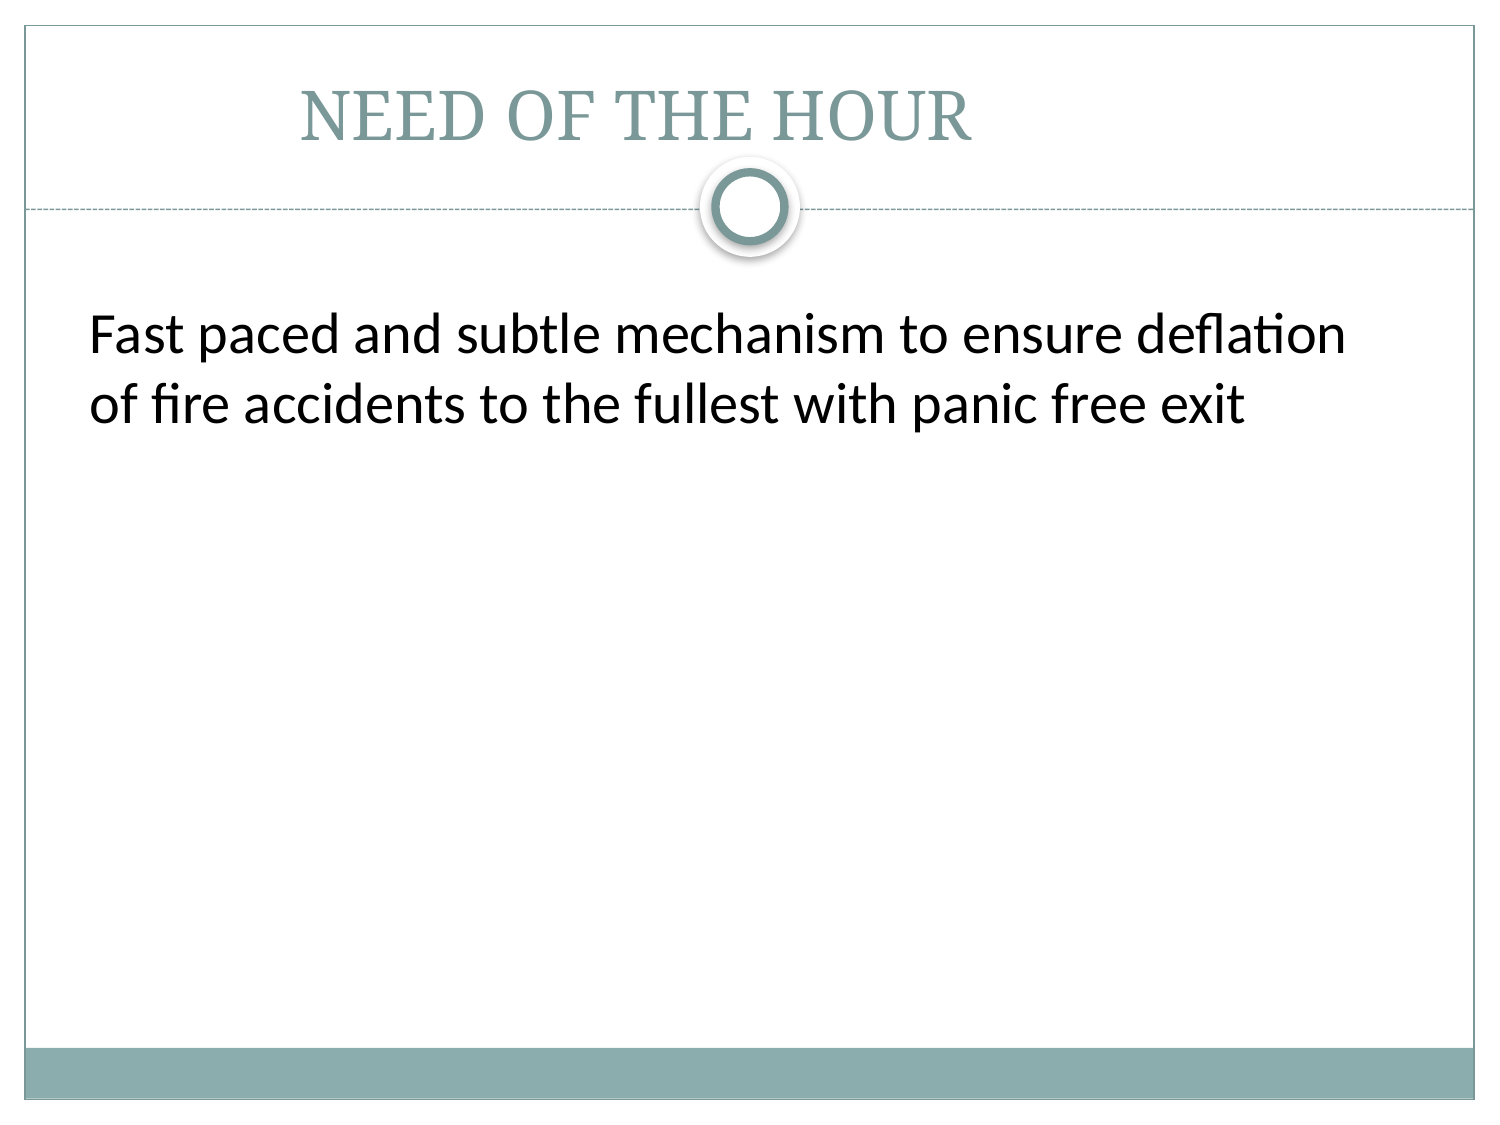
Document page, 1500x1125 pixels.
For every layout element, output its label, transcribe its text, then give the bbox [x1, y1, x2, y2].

title NEED OF THE HOUR [49, 37, 1450, 162]
text_box Fast paced and subtle mechanism to ensure deflation of fire accidents to the fullest with panic free exit [74, 287, 1413, 583]
